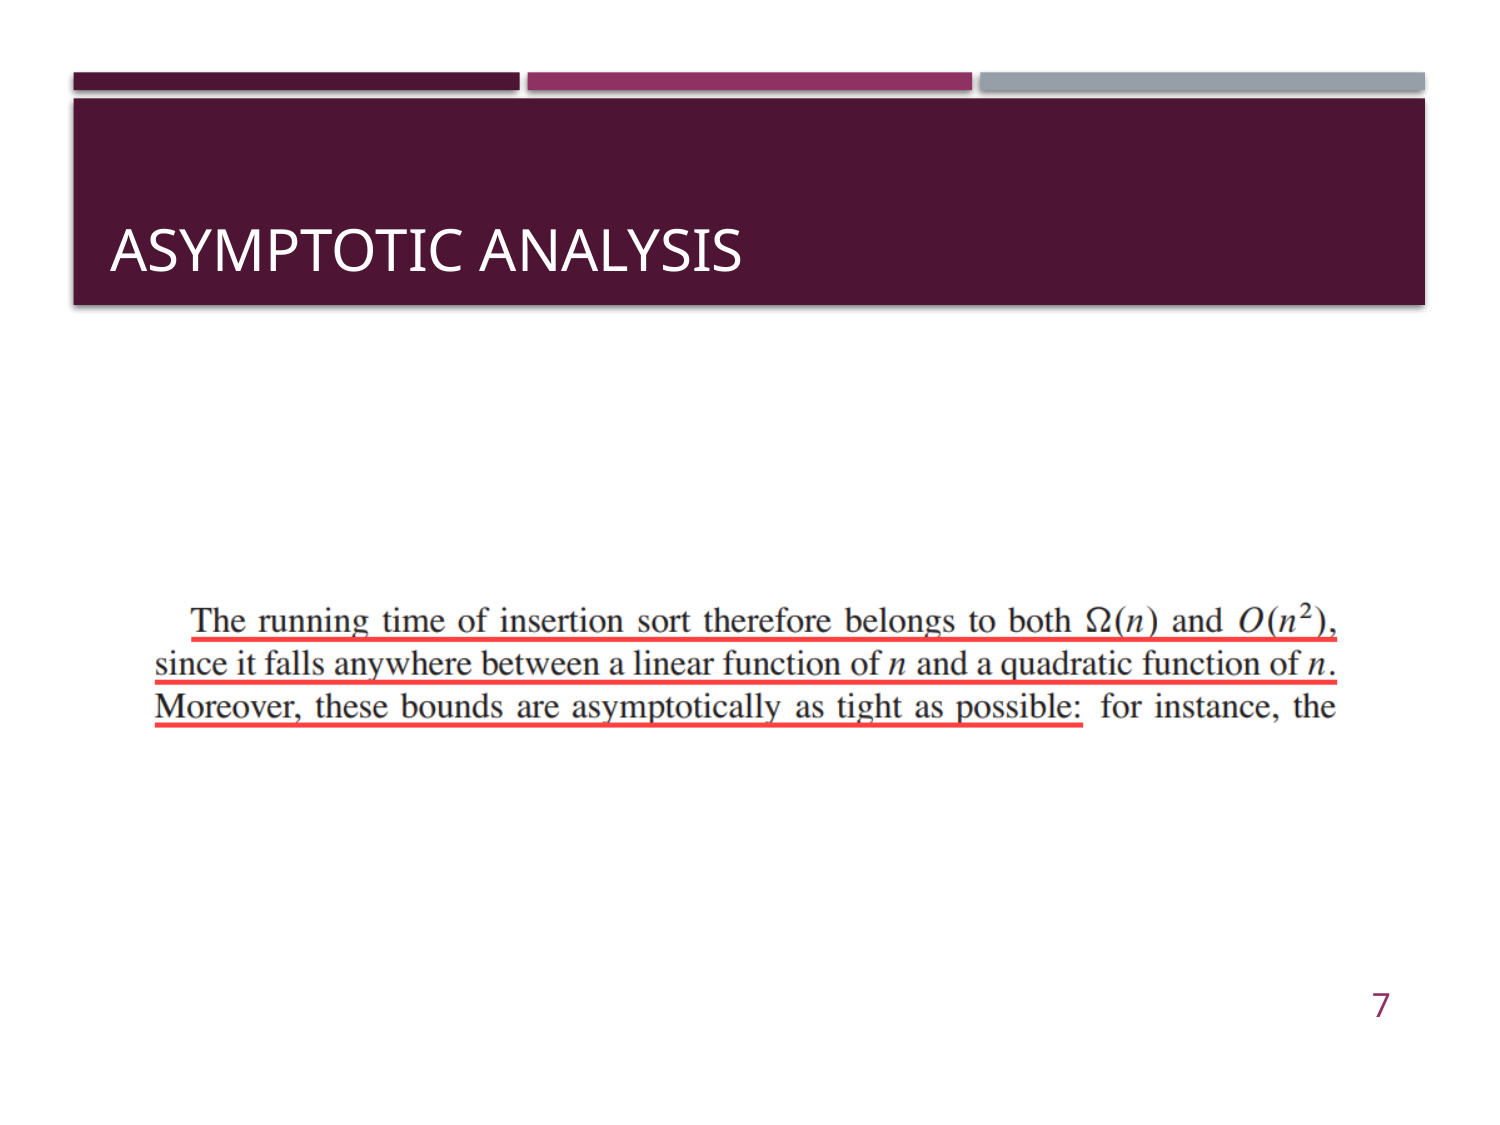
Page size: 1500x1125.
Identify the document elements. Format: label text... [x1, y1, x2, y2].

slide_number 7 [1279, 977, 1406, 1037]
title Asymptotic analysis [95, 112, 1406, 291]
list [134, 597, 1367, 729]
